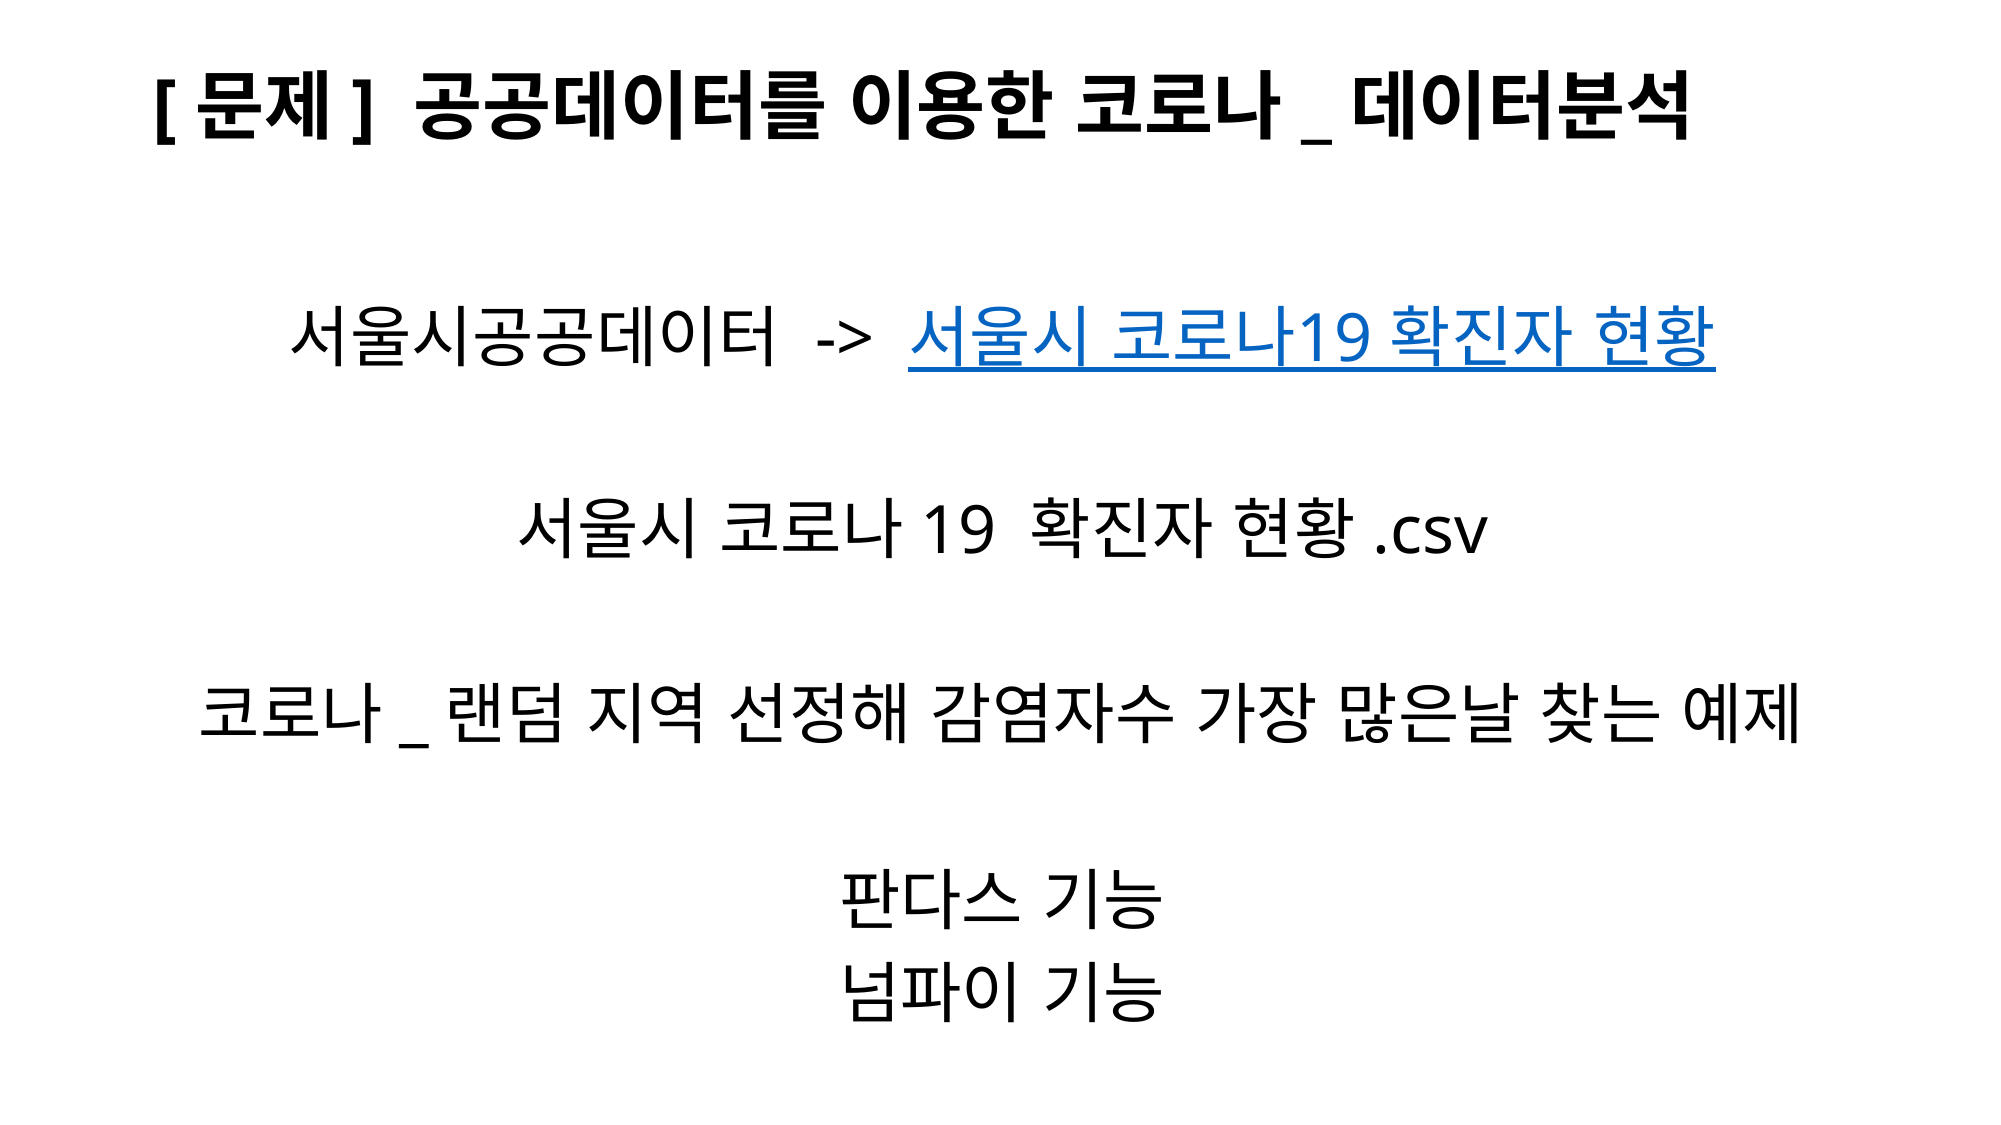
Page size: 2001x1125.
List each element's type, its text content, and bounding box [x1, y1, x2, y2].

list 서울시공공데이터 -> 서울시 코로나19 확진자 현황 서울시 코로나19 확진자 현황.csv 코로나_랜덤 지역 선정해 감염자수 가장 많은날 찾는 예제 판다스 기능 넘파이 기능 [106, 287, 1898, 1125]
title [문제] 공공데이터를 이용한 코로나_데이터분석 [137, 59, 1863, 158]
